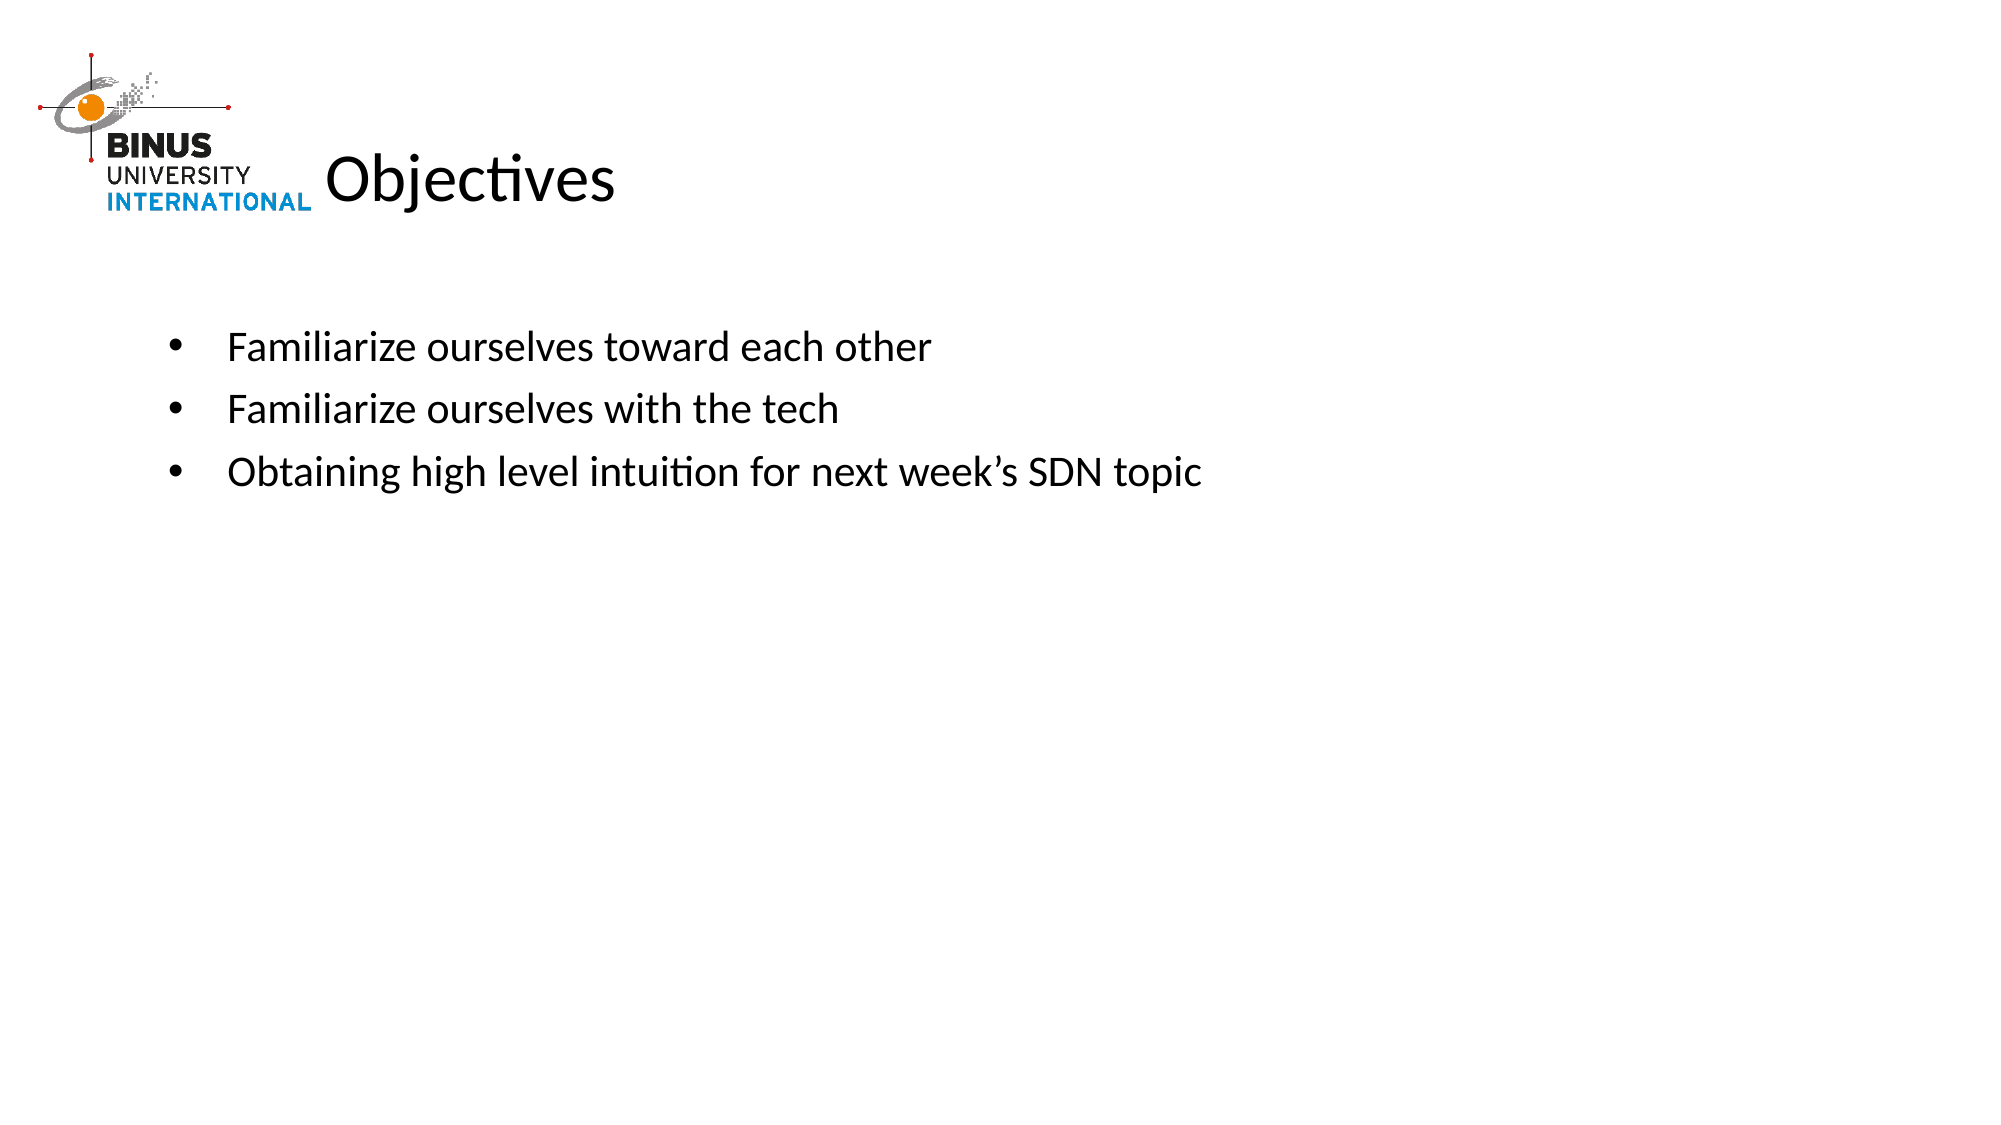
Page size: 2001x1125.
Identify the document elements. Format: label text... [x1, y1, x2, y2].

title Objectives [310, 70, 1744, 288]
picture [0, 0, 348, 269]
list Familiarize ourselves toward each other Familiarize ourselves with the tech Obtaining high level intuition for next week’s SDN topic [137, 315, 1863, 1005]
